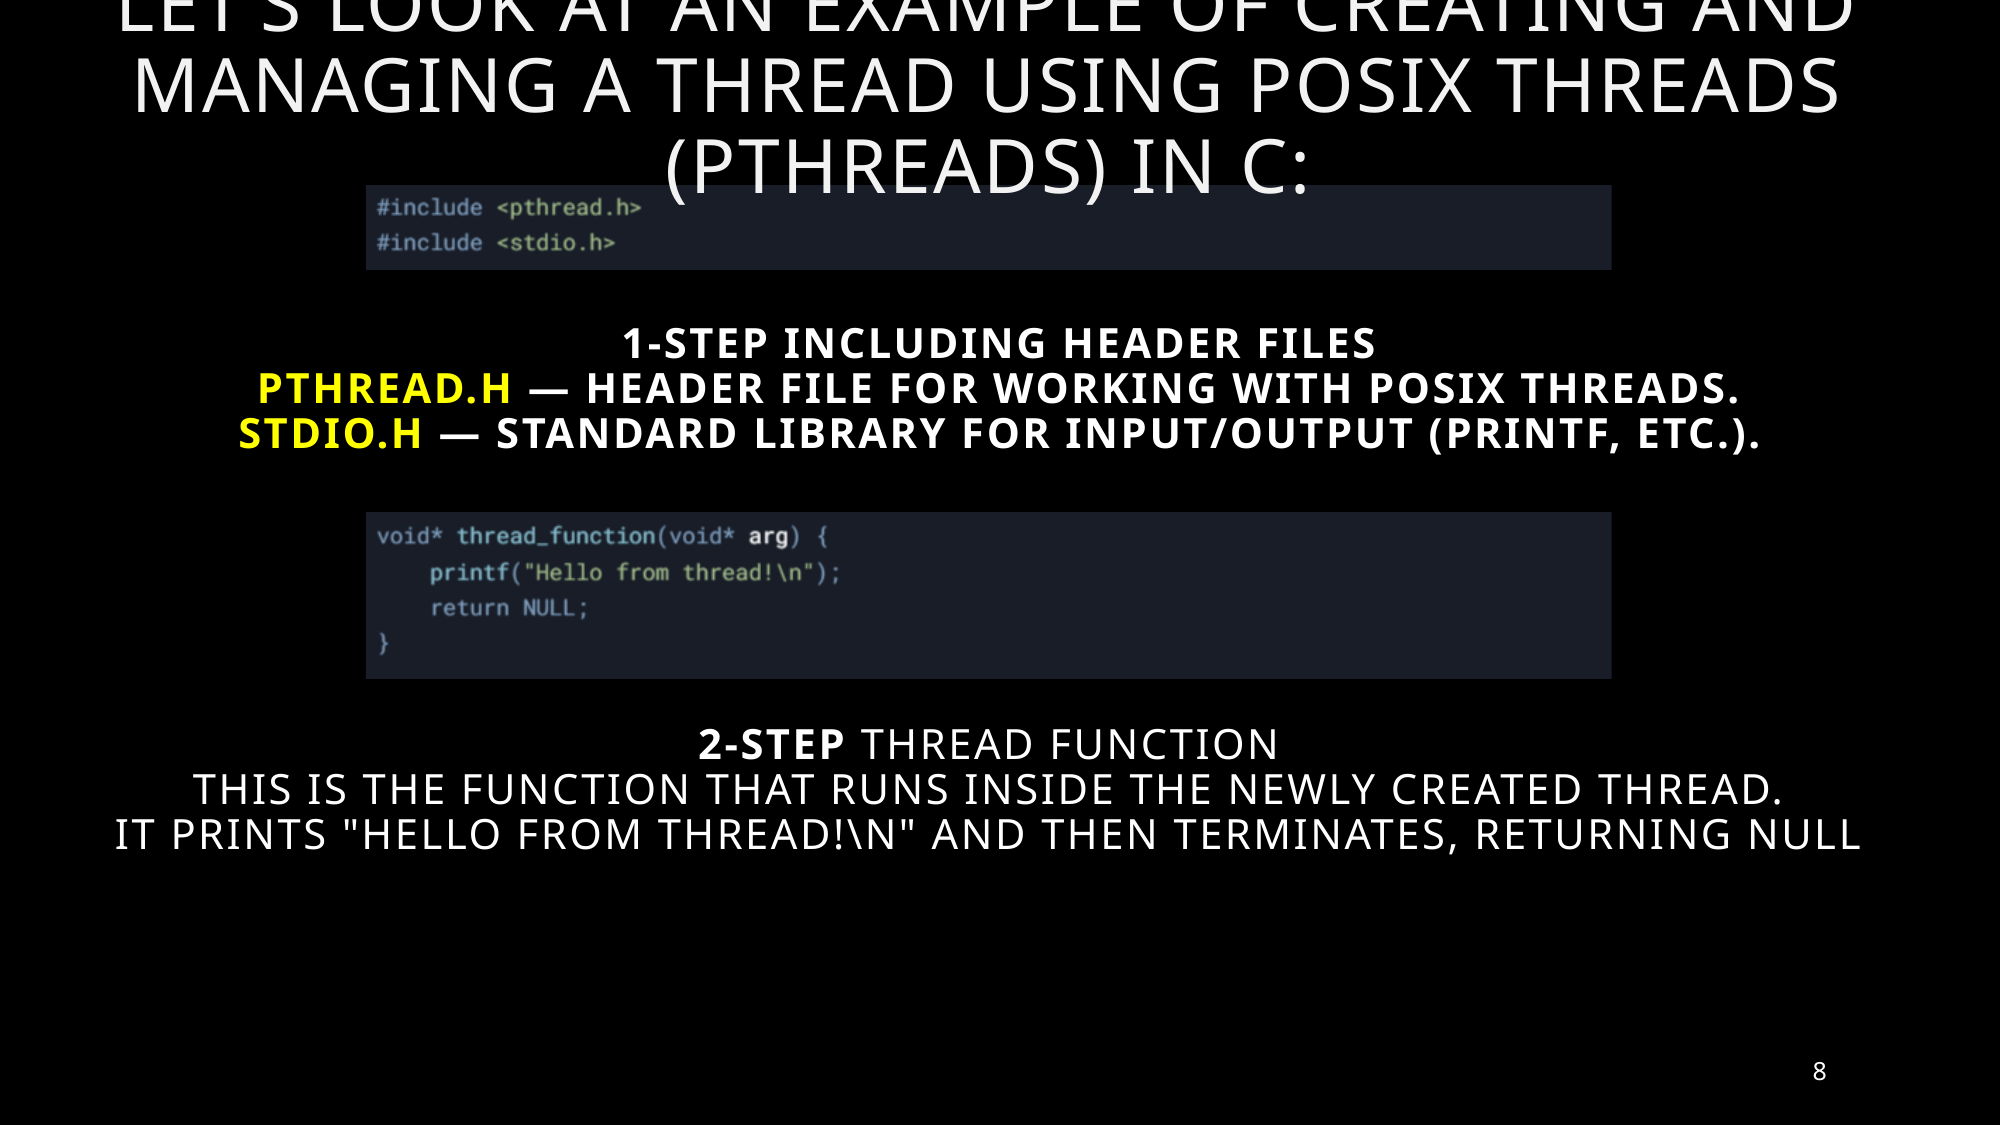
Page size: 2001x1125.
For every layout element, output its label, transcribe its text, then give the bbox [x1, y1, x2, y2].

text_box Let’s look at an example of creating and managing a thread using POSIX Threads (pthreads) in C: [0, 0, 1978, 270]
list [365, 185, 1612, 270]
picture [365, 512, 1612, 679]
title 1-step Including Header Files pthread.h — header file for working with POSIX threads. stdio.h — standard library for input/output (printf, etc.). [108, 270, 1892, 596]
text_box [0, 0, 2000, 1125]
text_box 2-step Thread Function This is the function that runs inside the newly created thread. It prints "Hello from thread!\n" and then terminates, returning NULL [97, 585, 1881, 996]
slide_number 8 [1688, 1042, 1842, 1103]
